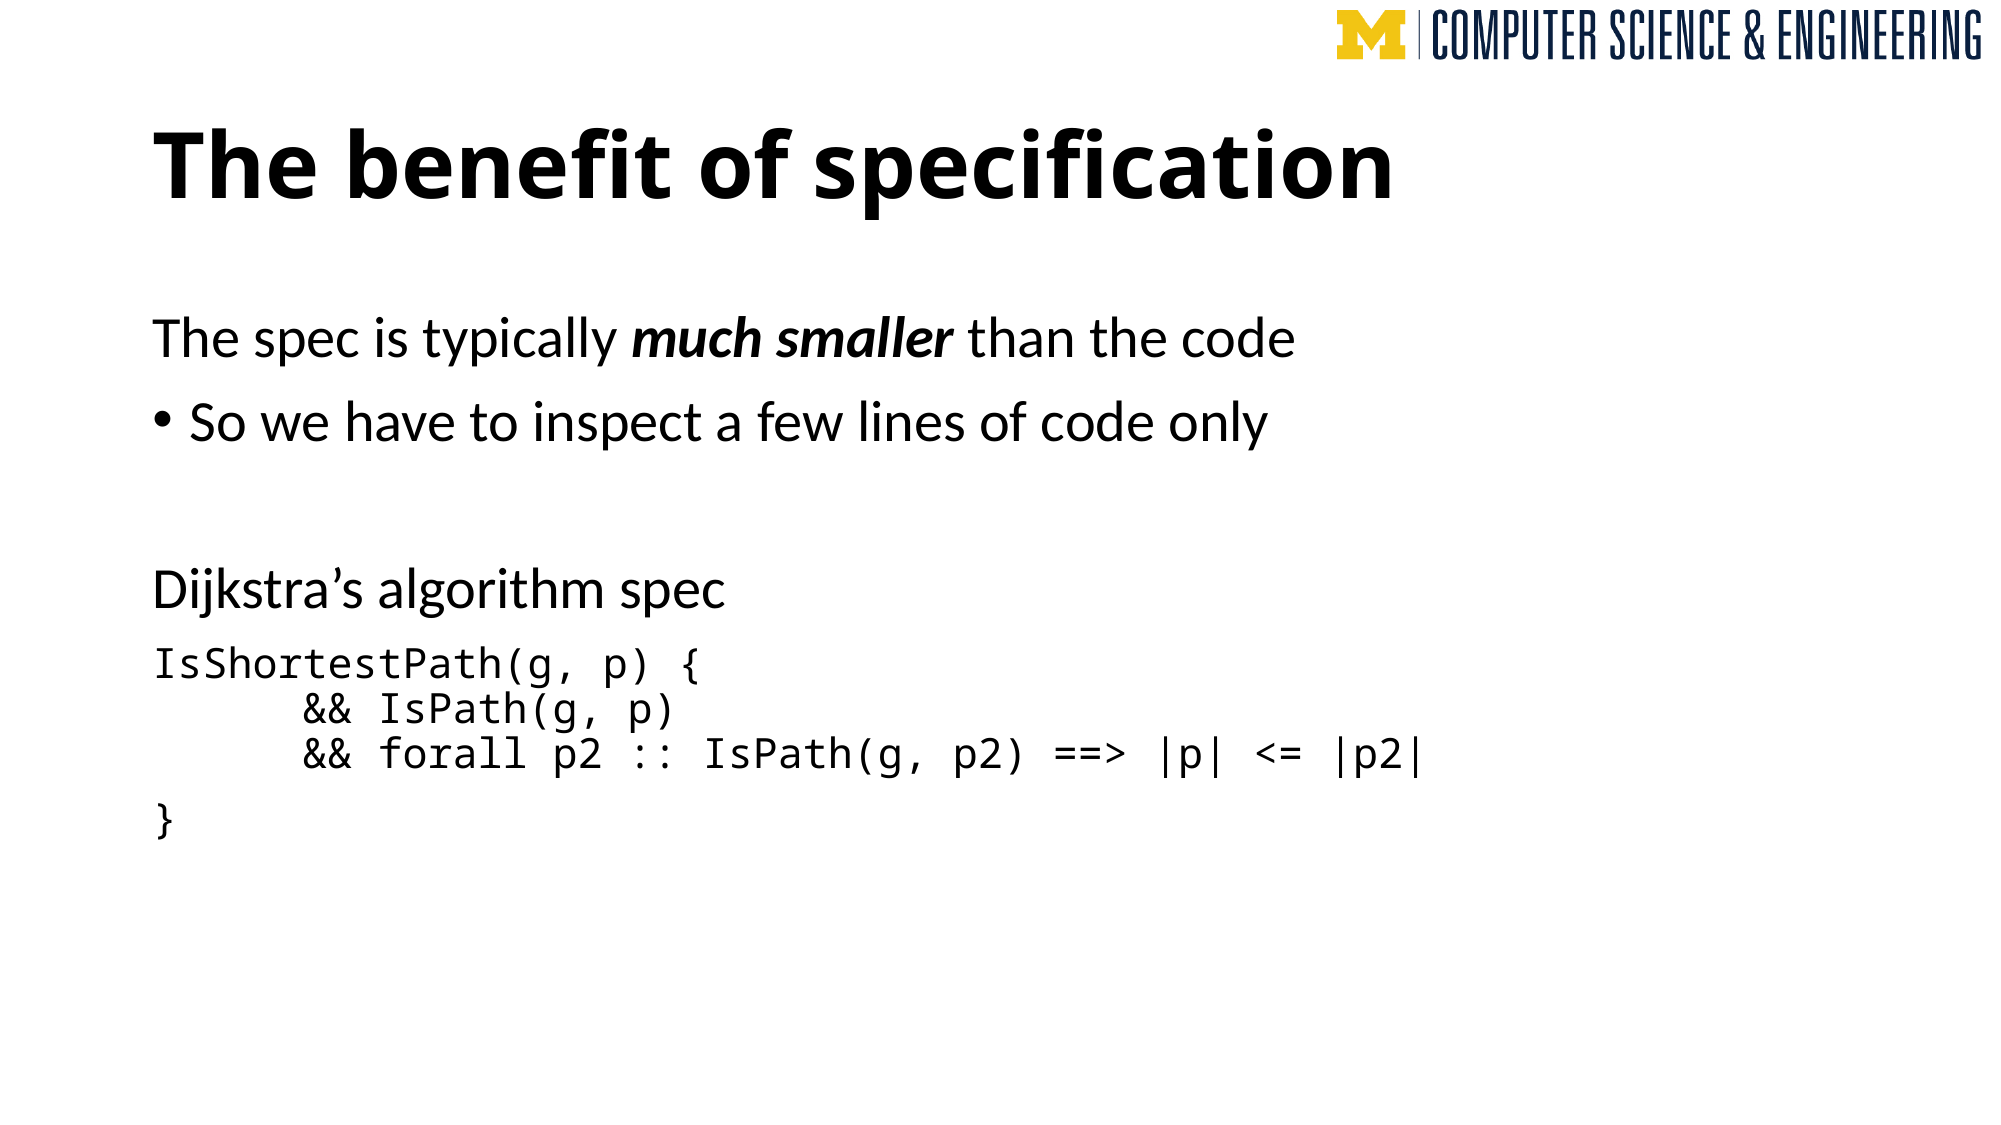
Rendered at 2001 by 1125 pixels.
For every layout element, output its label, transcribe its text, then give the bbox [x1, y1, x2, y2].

title The benefit of specification [137, 59, 1863, 278]
list The spec is typically much smaller than the code So we have to inspect a few lines of code only Dijkstra’s algorithm spec IsShortestPath(g, p) { && IsPath(g, p) && forall p2 :: IsPath(g, p2) ==> |p| <= |p2| } [137, 299, 1863, 1014]
picture [1337, 9, 1981, 60]
